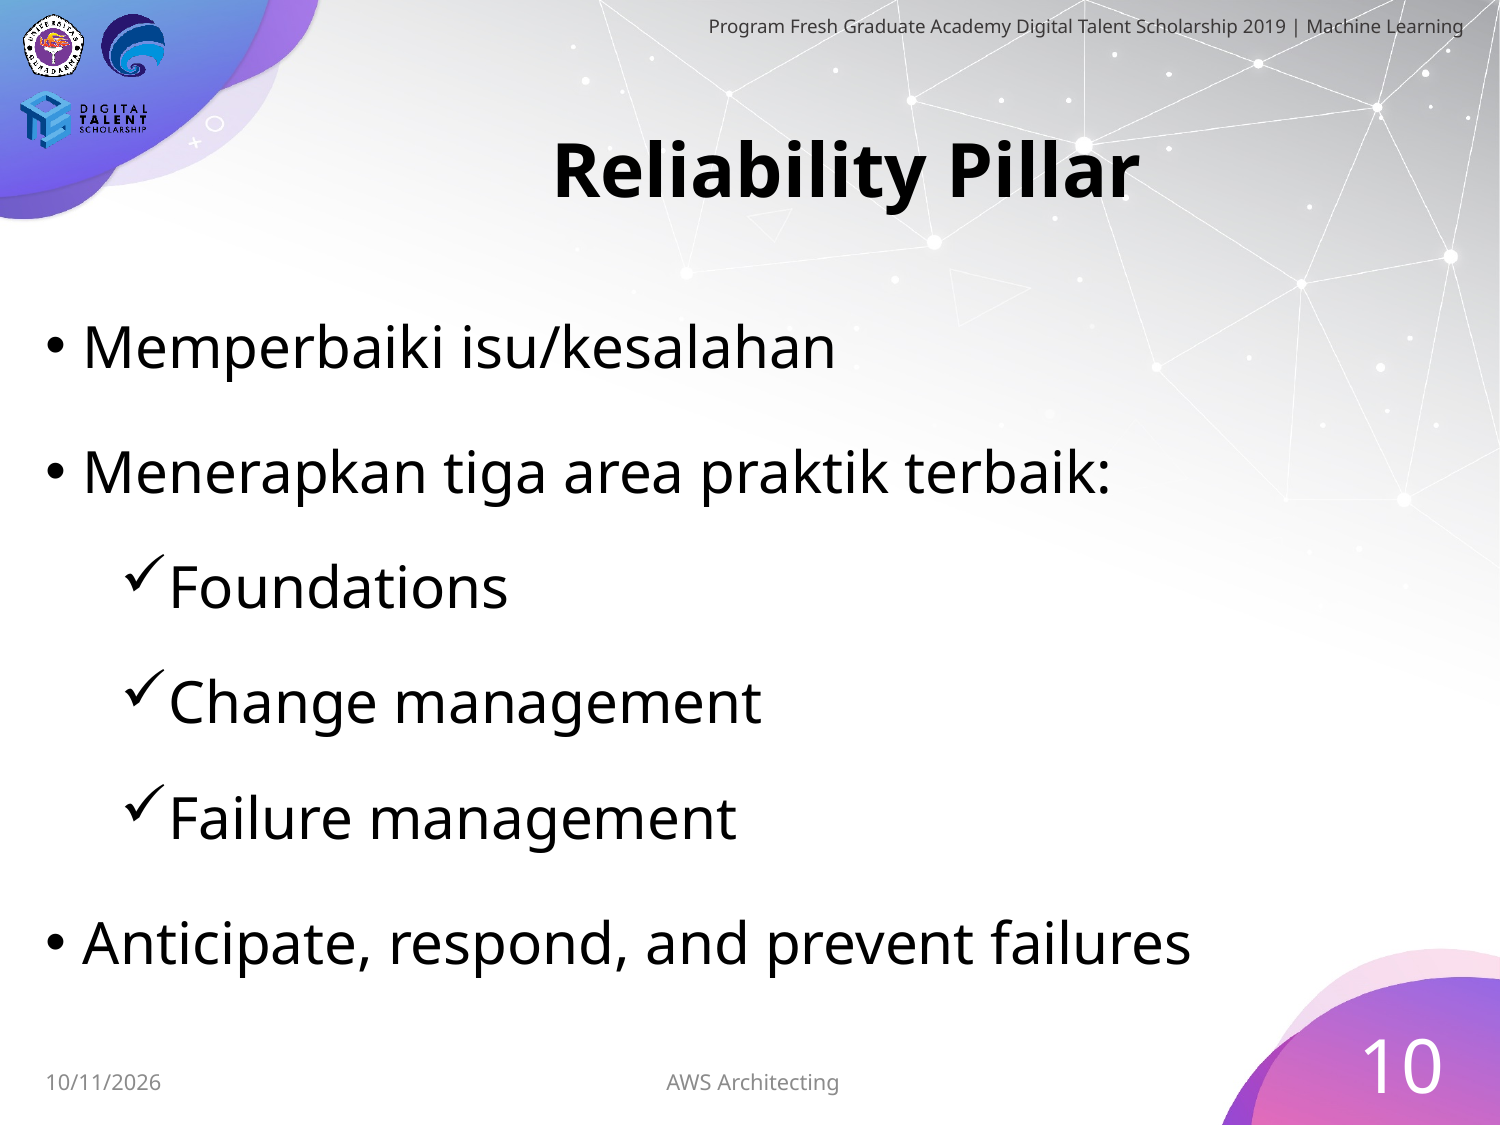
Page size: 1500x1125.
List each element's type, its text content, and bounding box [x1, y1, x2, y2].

picture [0, 0, 1500, 1125]
slide_number 10 [1327, 1025, 1477, 1115]
list Memperbaiki isu/kesalahan Menerapkan tiga area praktik terbaik: Foundations Change management Failure management Anticipate, respond, and prevent failures [30, 238, 1477, 1014]
footer AWS Architecting [386, 1053, 1121, 1114]
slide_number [30, 1053, 272, 1114]
title Reliability Pillar [244, 103, 1450, 238]
